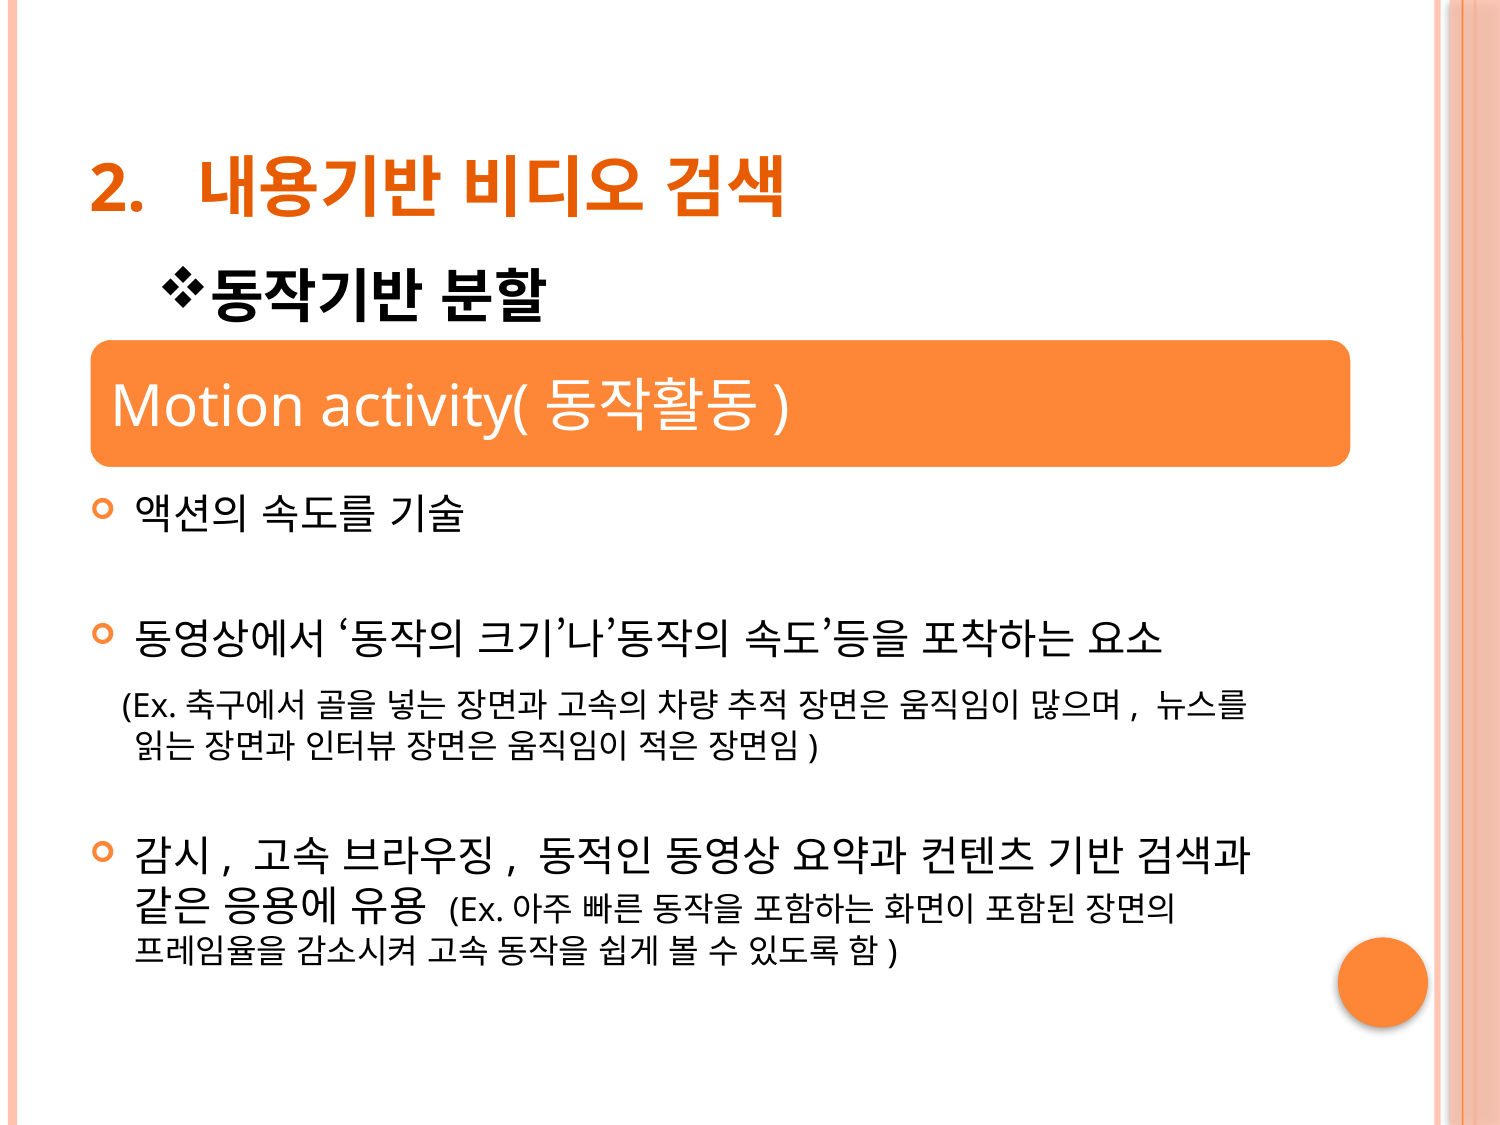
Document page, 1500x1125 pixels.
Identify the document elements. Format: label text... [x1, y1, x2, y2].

text_box 동작기반 분할 [142, 252, 563, 334]
title 2. 내용기반 비디오 검색 [75, 45, 1300, 233]
list 액션의 속도를 기술 동영상에서 ‘동작의 크기’나’동작의 속도’등을 포착하는 요소 (Ex.축구에서 골을 넣는 장면과 고속의 차량 추적 장면은 움직임이 많으며, 뉴스를 읽는 장면과 인터뷰 장면은 움직임이 적은 장면임) 감시, 고속 브라우징, 동적인 동영상 요약과 컨텐츠 기반 검색과 같은 응용에 유용 (Ex.아주 빠른 동작을 포함하는 화면이 포함된 장면의 프레임율을 감소시켜 고속 동작을 쉽게 볼 수 있도록 함) [75, 262, 1300, 1062]
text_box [87, 337, 1353, 470]
